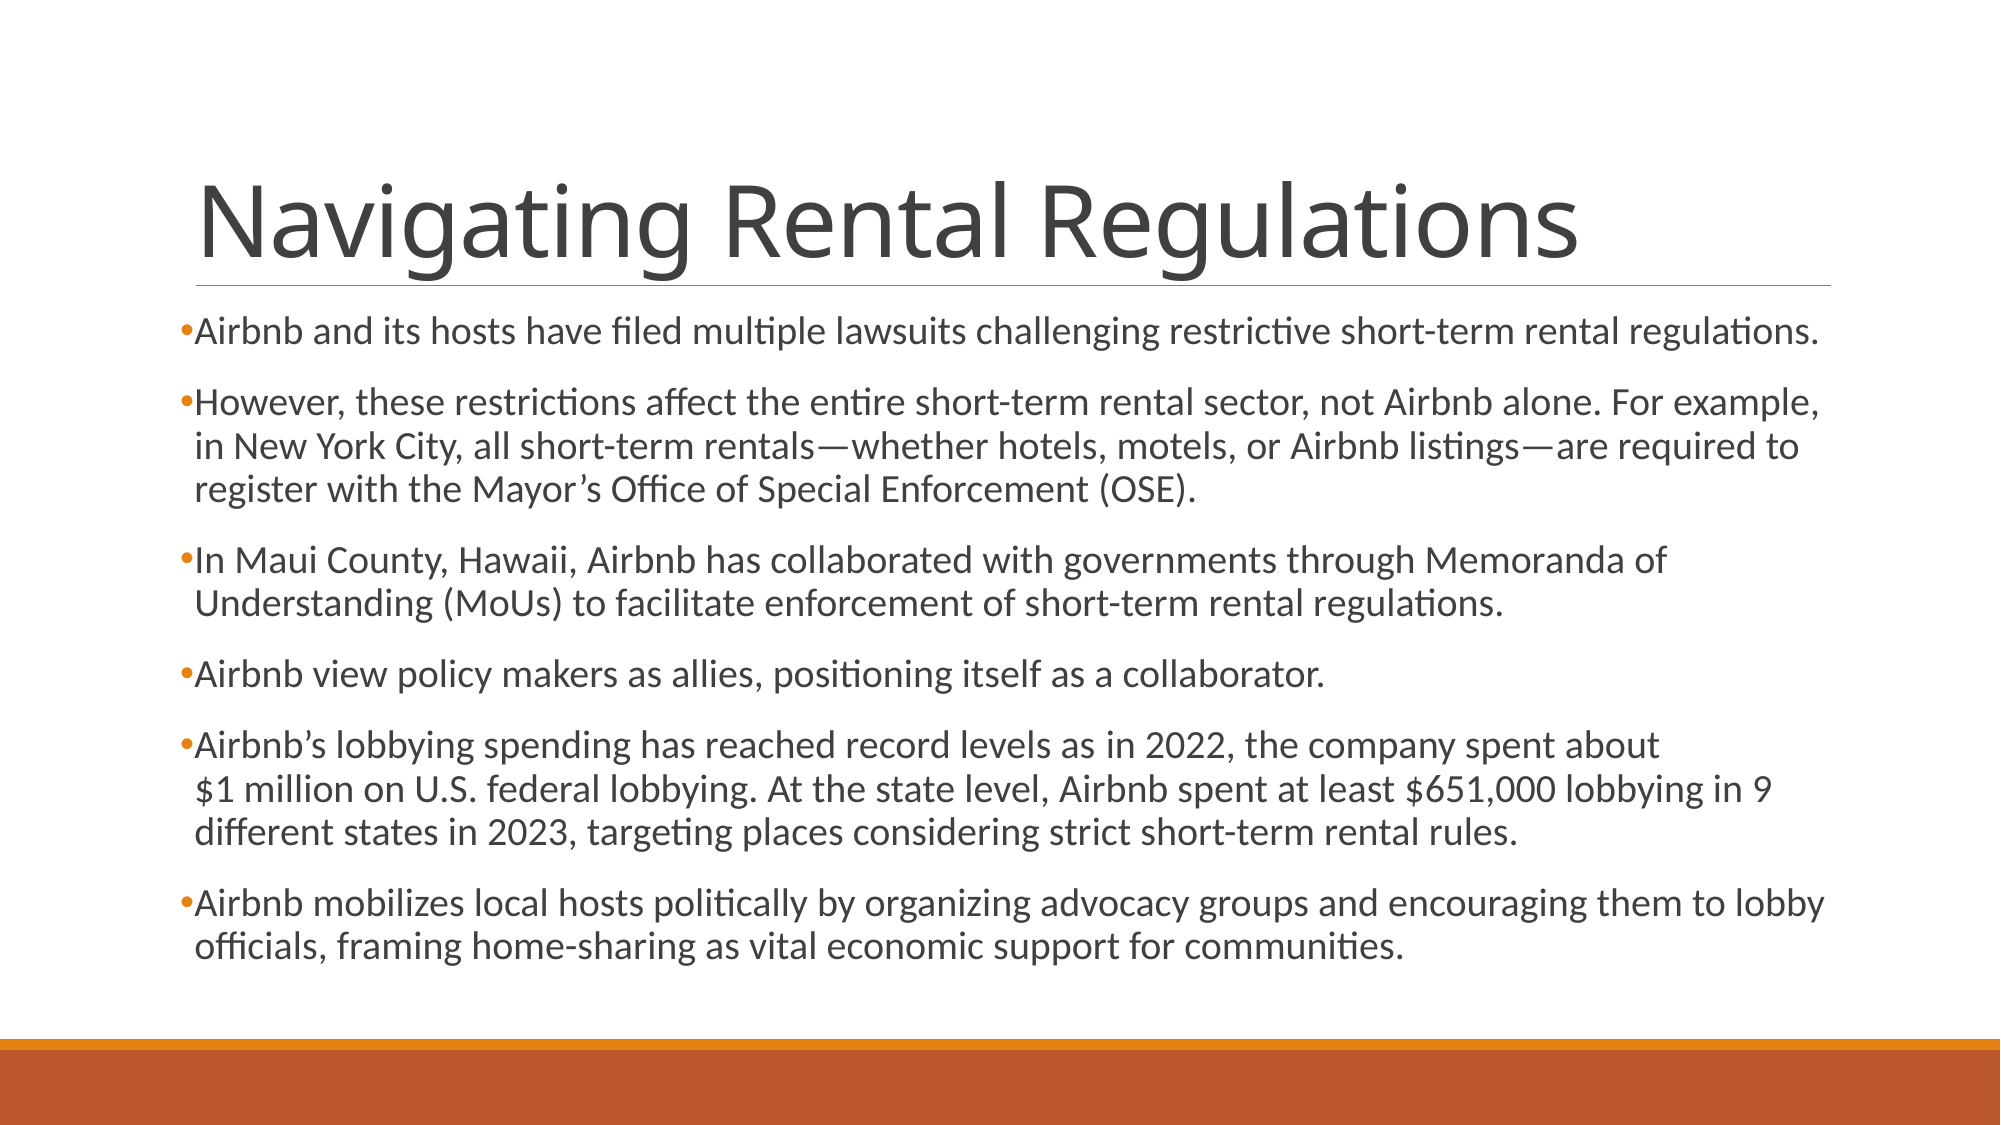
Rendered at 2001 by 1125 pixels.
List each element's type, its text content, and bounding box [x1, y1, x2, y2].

title Navigating Rental Regulations [180, 47, 1830, 285]
list Airbnb and its hosts have filed multiple lawsuits challenging restrictive short-term rental regulations. However, these restrictions affect the entire short-term rental sector, not Airbnb alone. For example, in New York City, all short-term rentals—whether hotels, motels, or Airbnb listings—are required to register with the Mayor’s Office of Special Enforcement (OSE). In Maui County, Hawaii, Airbnb has collaborated with governments through Memoranda of Understanding (MoUs) to facilitate enforcement of short-term rental regulations. Airbnb view policy makers as allies, positioning itself as a collaborator. Airbnb’s lobbying spending has reached record levels as in 2022, the company spent about $1 million on U.S. federal lobbying. At the state level, Airbnb spent at least $651,000 lobbying in 9 different states in 2023, targeting places considering strict short-term rental rules. Airbnb mobilizes local hosts politically by organizing advocacy groups and encouraging them to lobby officials, framing home-sharing as vital economic support for communities. [180, 302, 1830, 995]
